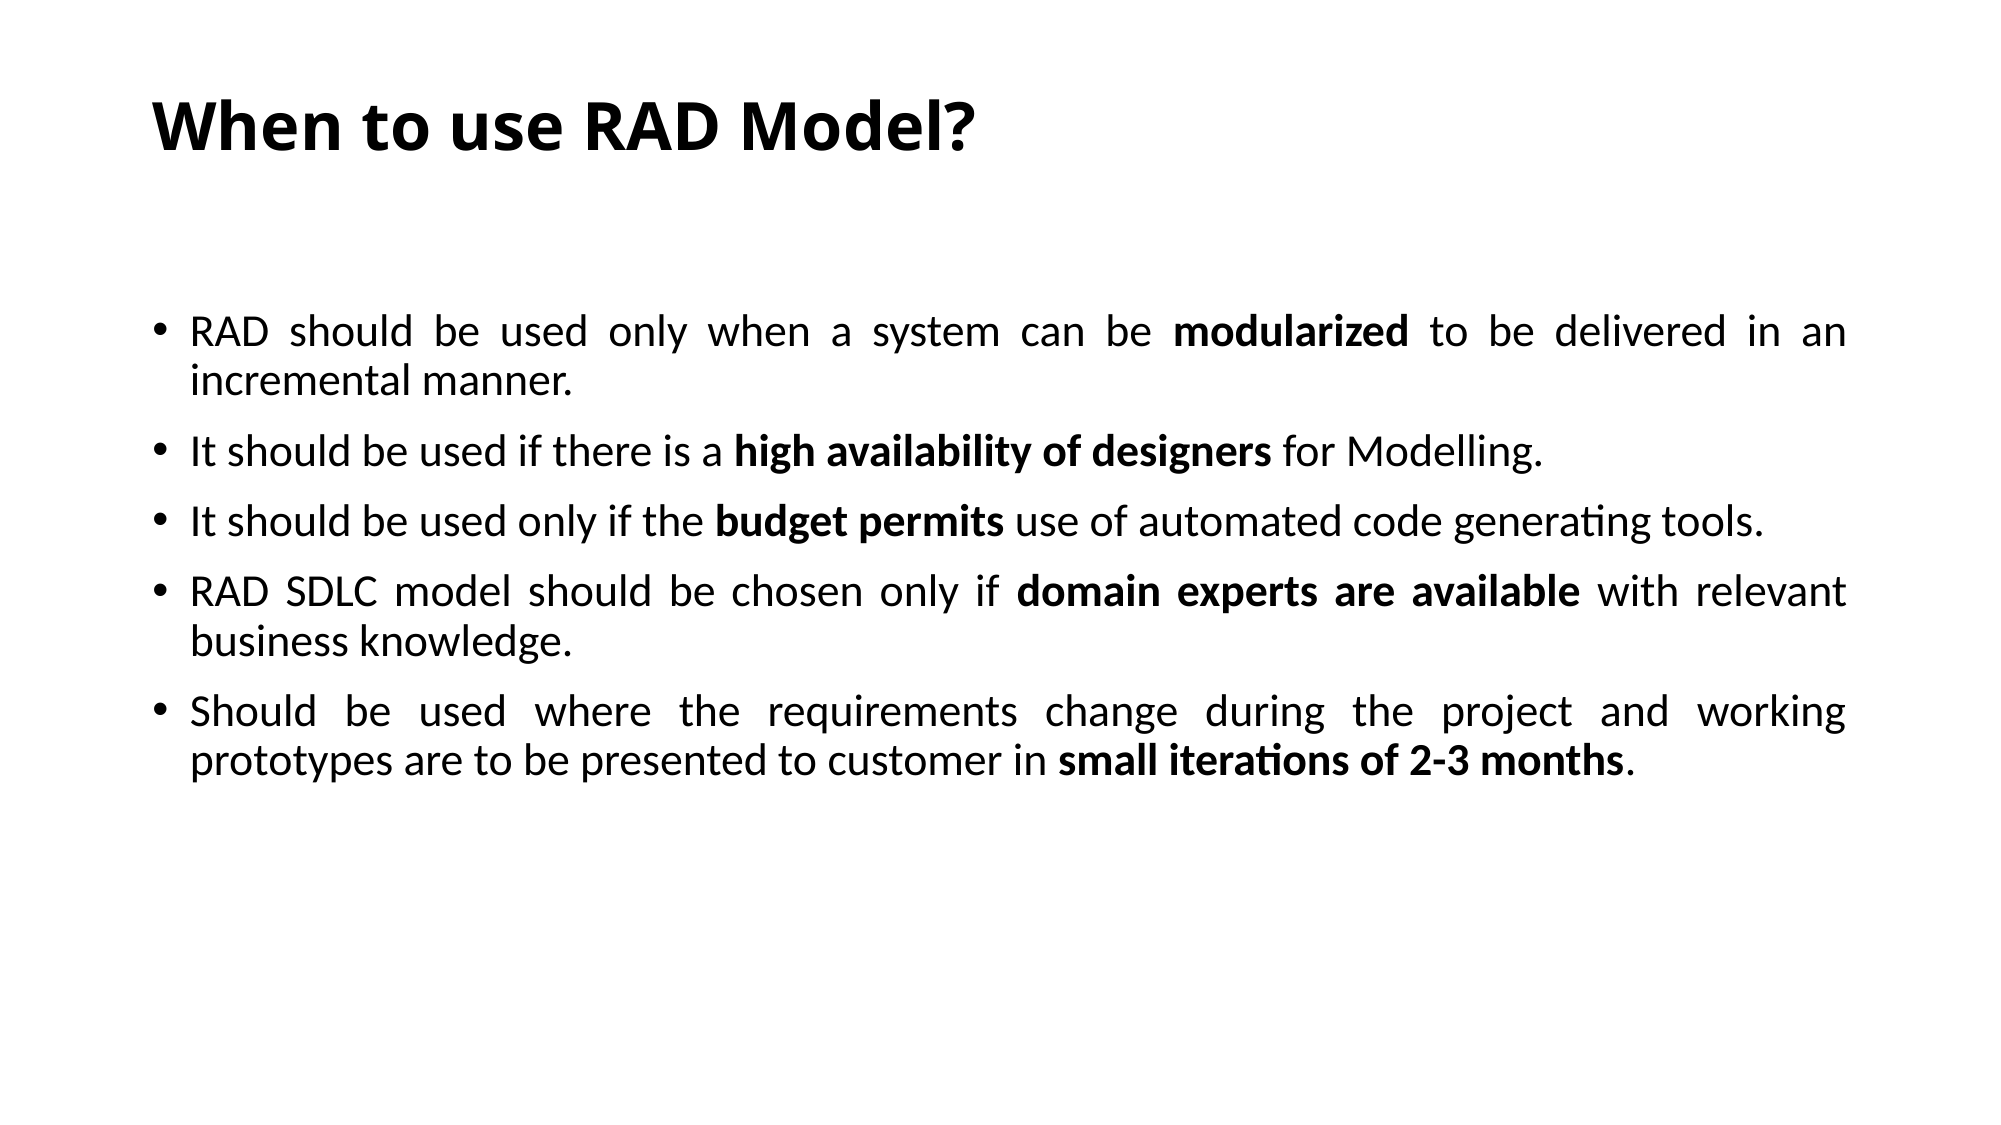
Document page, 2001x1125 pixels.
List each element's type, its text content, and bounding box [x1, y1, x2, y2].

list RAD should be used only when a system can be modularized to be delivered in an incremental manner. It should be used if there is a high availability of designers for Modelling. It should be used only if the budget permits use of automated code generating tools. RAD SDLC model should be chosen only if domain experts are available with relevant business knowledge. Should be used where the requirements change during the project and working prototypes are to be presented to customer in small iterations of 2-3 months. [137, 299, 1863, 1014]
title When to use RAD Model? [137, 59, 1863, 278]
